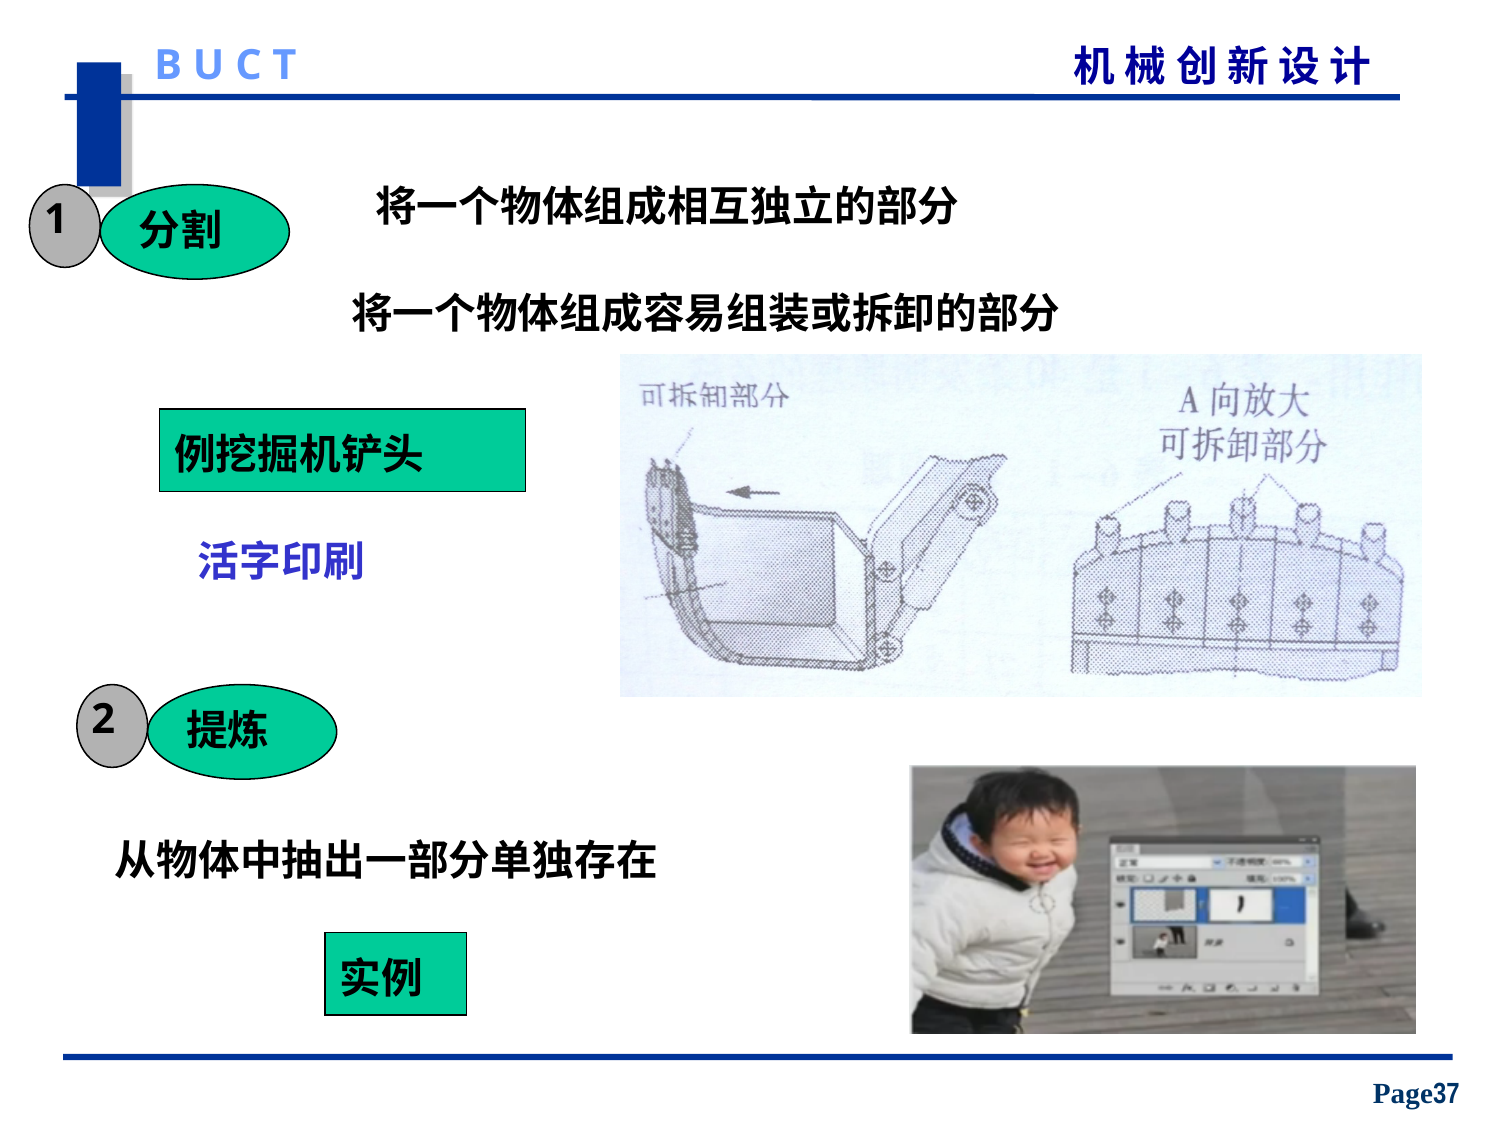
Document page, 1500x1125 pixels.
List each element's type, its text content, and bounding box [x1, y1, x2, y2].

text_box 将一个物体组成容易组装或拆卸的部分 [336, 279, 1282, 344]
picture [619, 353, 1422, 697]
picture [909, 764, 1417, 1035]
text_box 从物体中抽出一部分单独存在 [100, 826, 880, 892]
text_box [29, 184, 290, 280]
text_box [324, 932, 467, 1020]
text_box 将一个物体组成相互独立的部分 [360, 172, 1117, 238]
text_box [159, 408, 526, 496]
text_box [76, 684, 337, 780]
footer Page37 [1345, 1066, 1488, 1117]
text_box 活字印刷 [183, 527, 526, 592]
